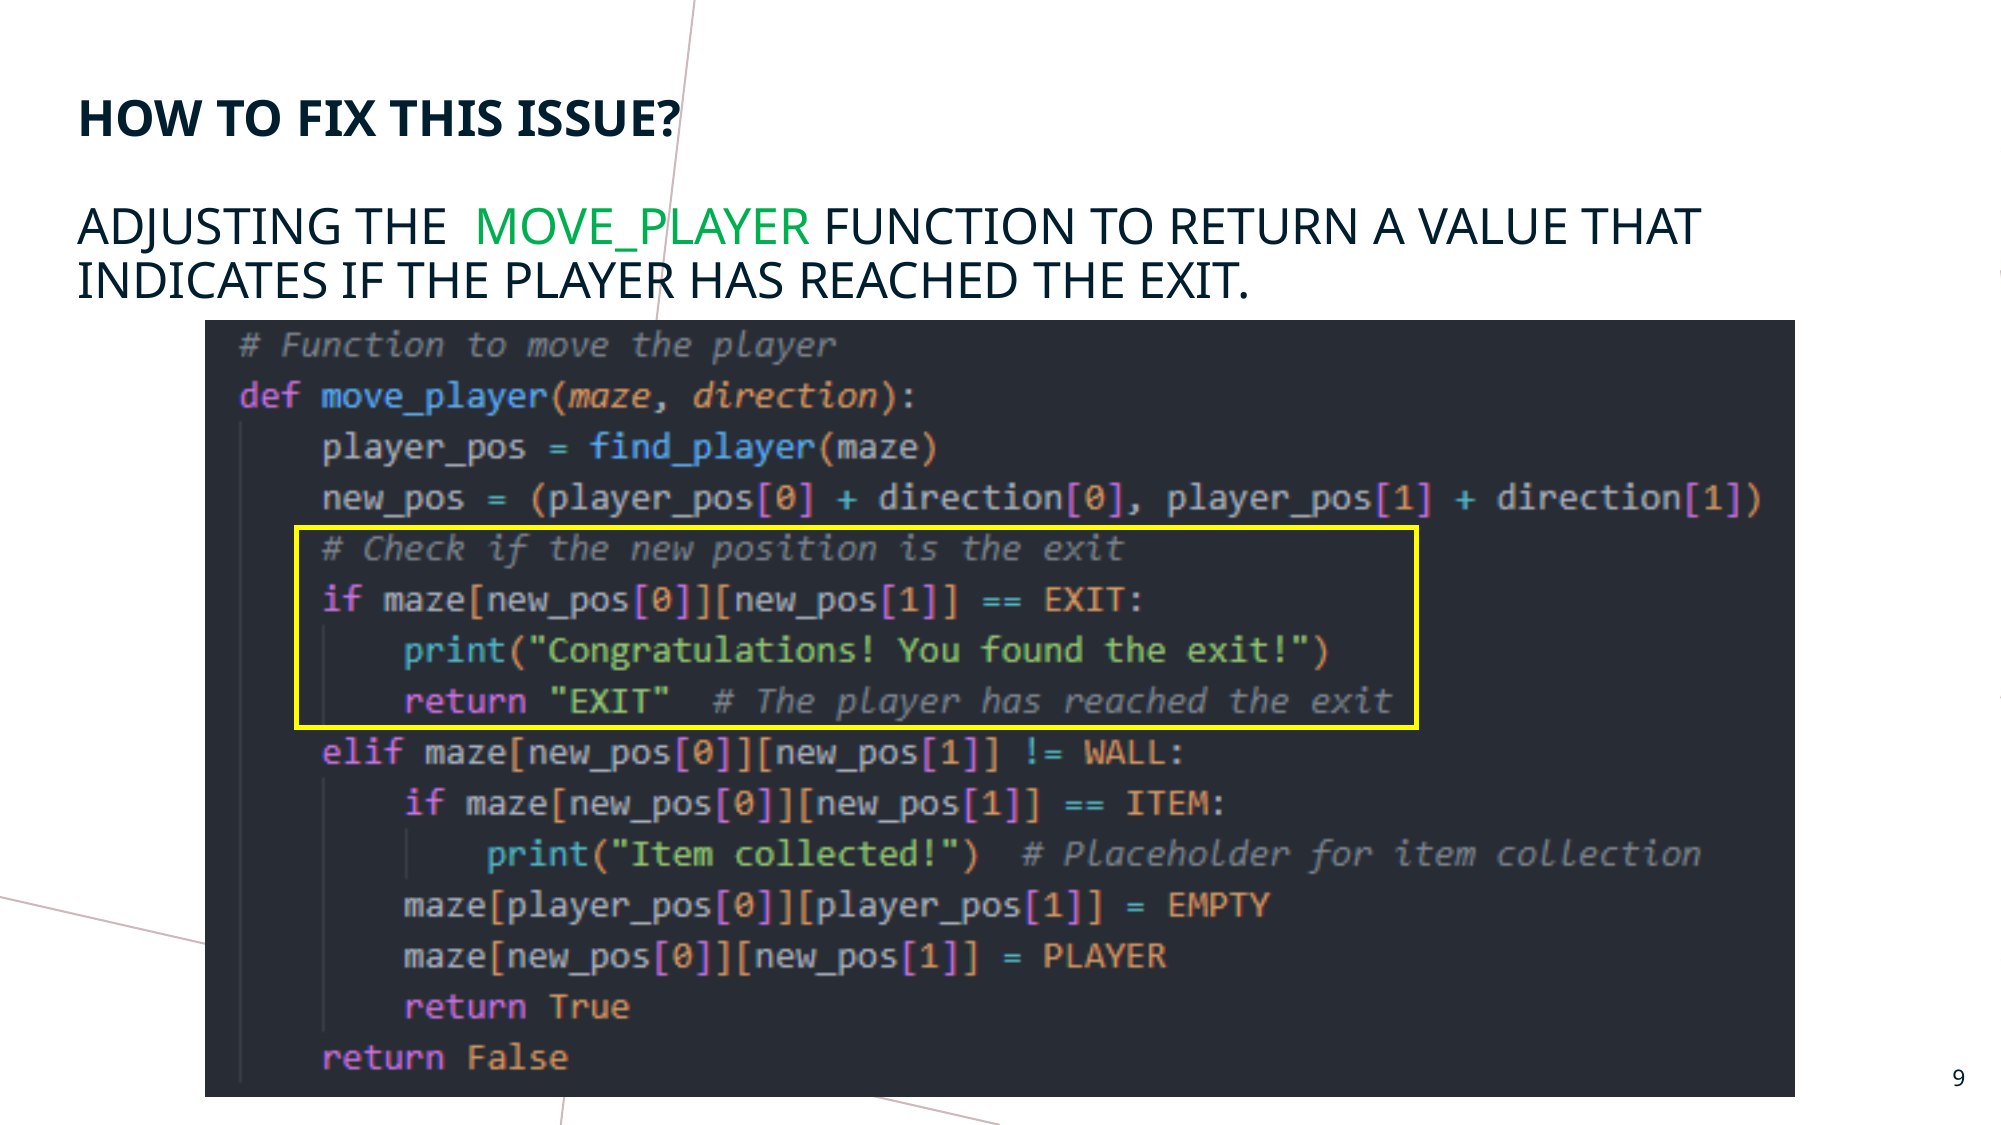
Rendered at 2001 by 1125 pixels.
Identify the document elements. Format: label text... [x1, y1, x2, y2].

title how to fix this issue? adjusting the move_player function to return a value that indicates if the player has reached the exit. [62, 57, 1952, 346]
picture [205, 320, 1795, 1097]
slide_number 9 [1903, 1049, 1981, 1110]
